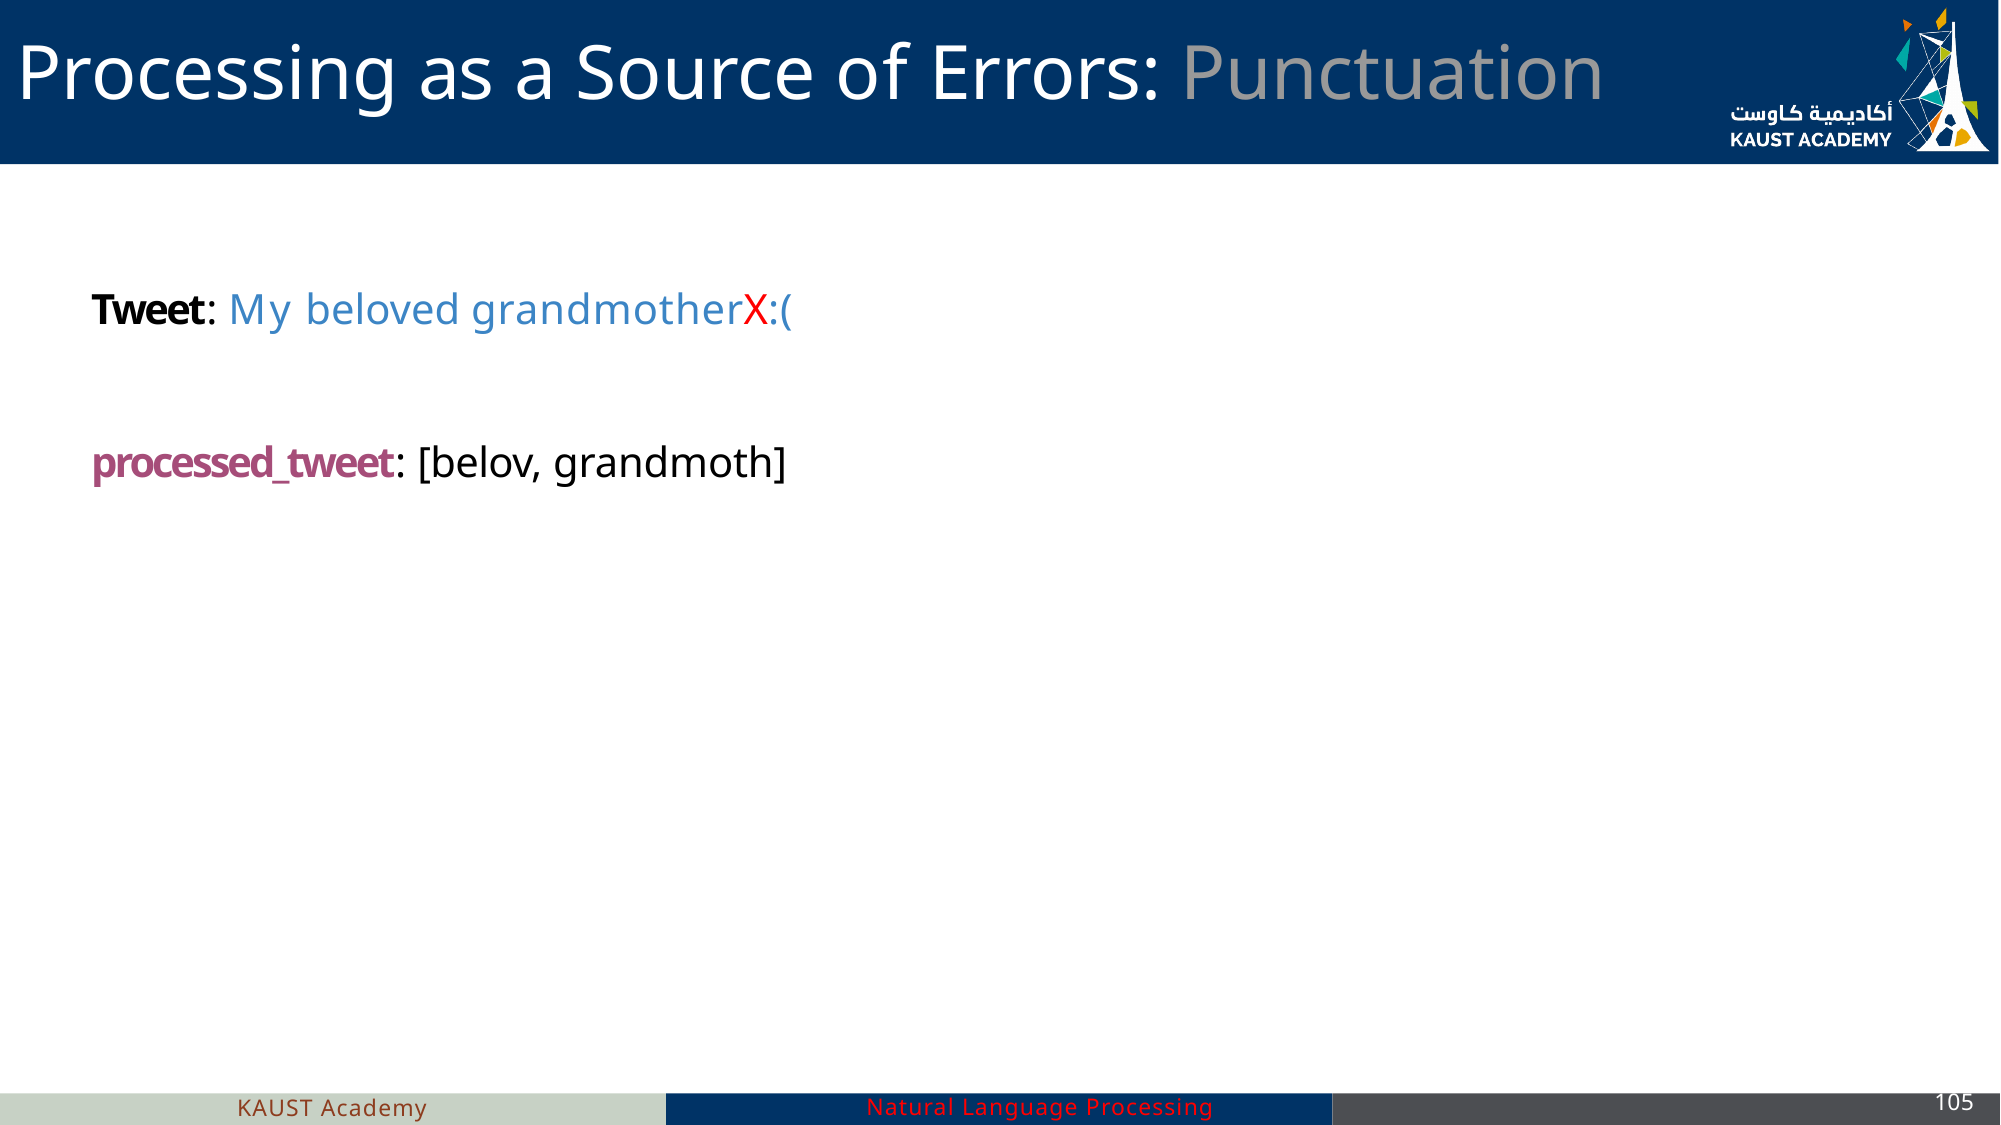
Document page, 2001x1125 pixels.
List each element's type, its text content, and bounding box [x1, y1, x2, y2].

picture [1721, 0, 2000, 159]
title Processing as a Source of Errors: Punctuation [14, 22, 1725, 213]
text_box Tweet: My beloved grandmotherX:( processed_tweet: [belov, grandmoth] [89, 280, 875, 487]
